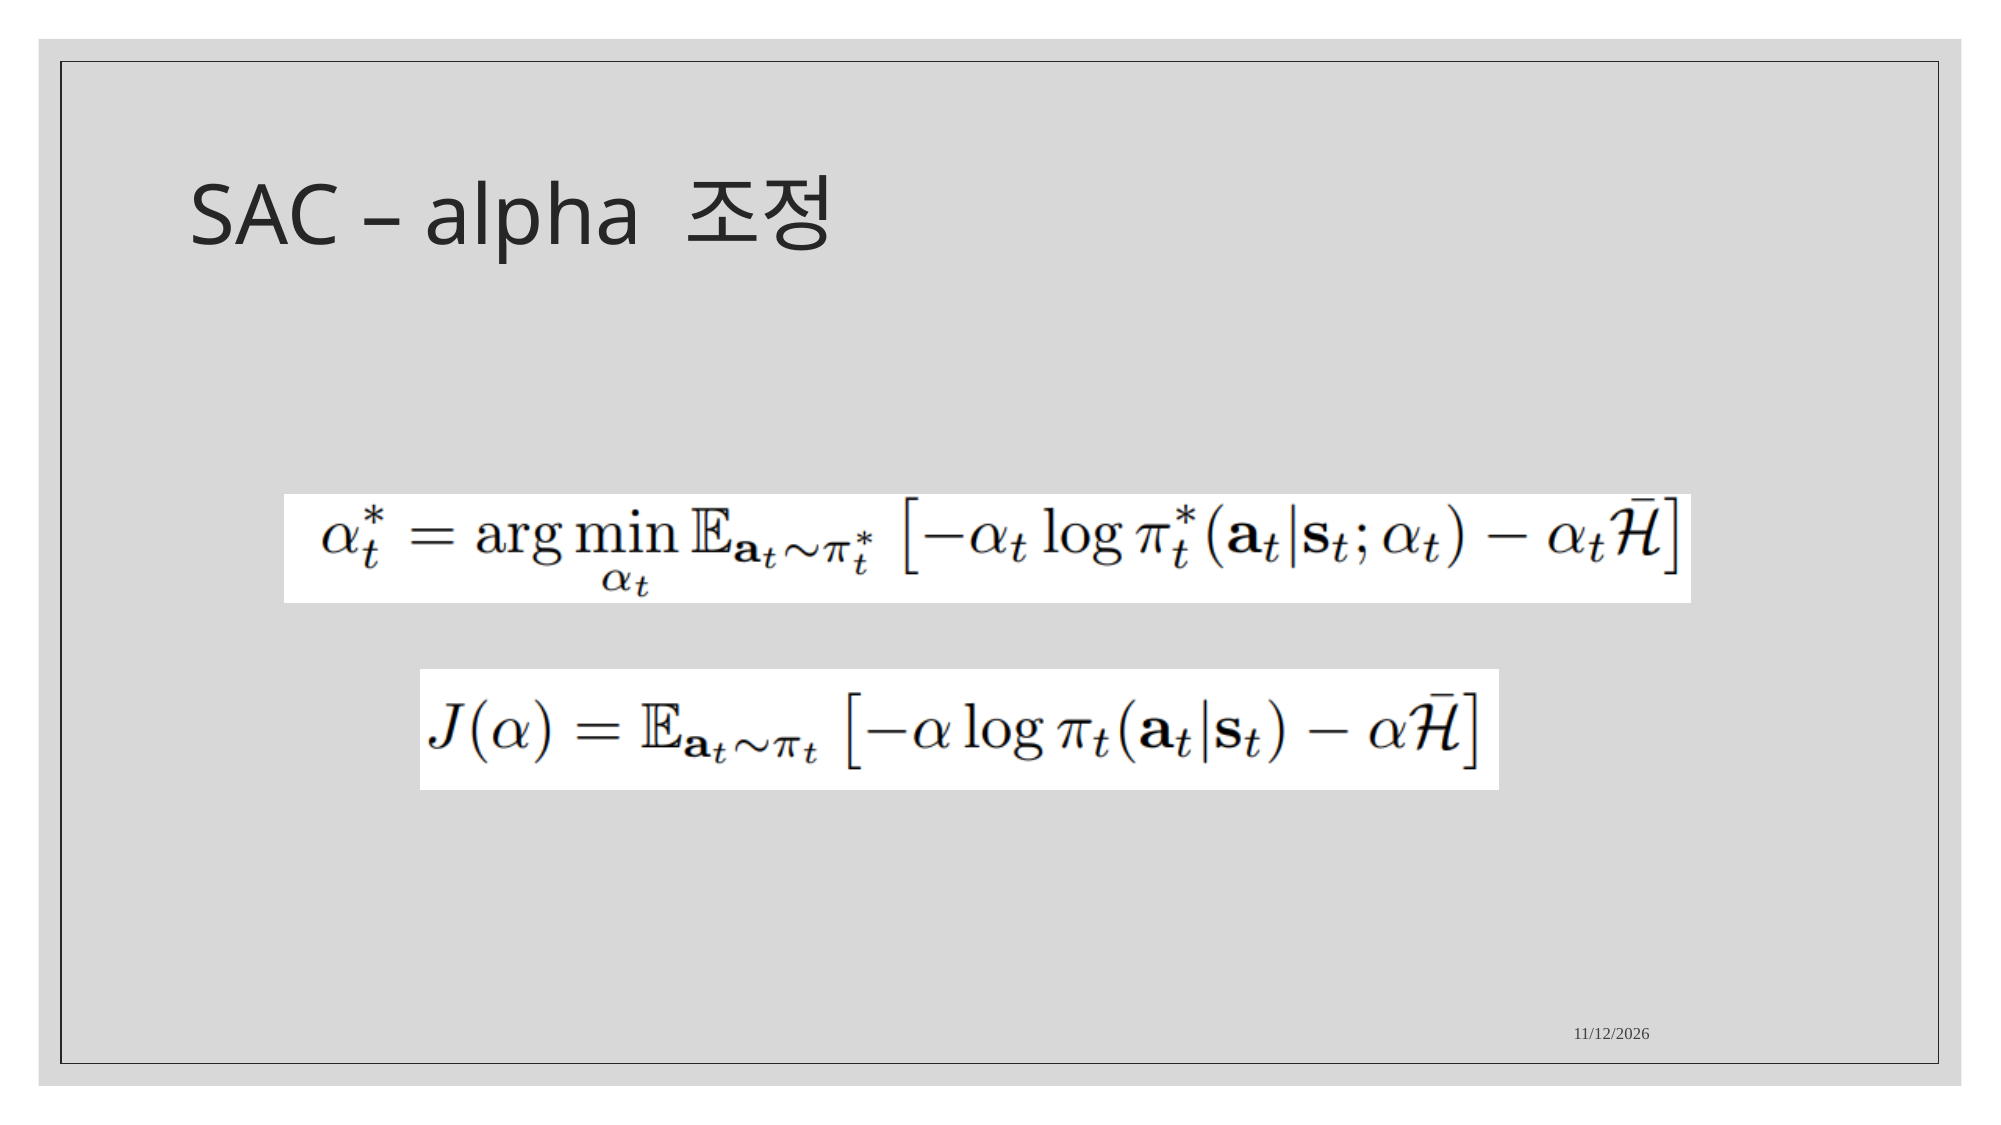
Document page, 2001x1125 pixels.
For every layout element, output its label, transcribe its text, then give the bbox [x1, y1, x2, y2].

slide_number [1190, 990, 1665, 1050]
title SAC – alpha 조정 [174, 105, 1825, 331]
picture [284, 494, 1691, 603]
picture [419, 669, 1499, 790]
